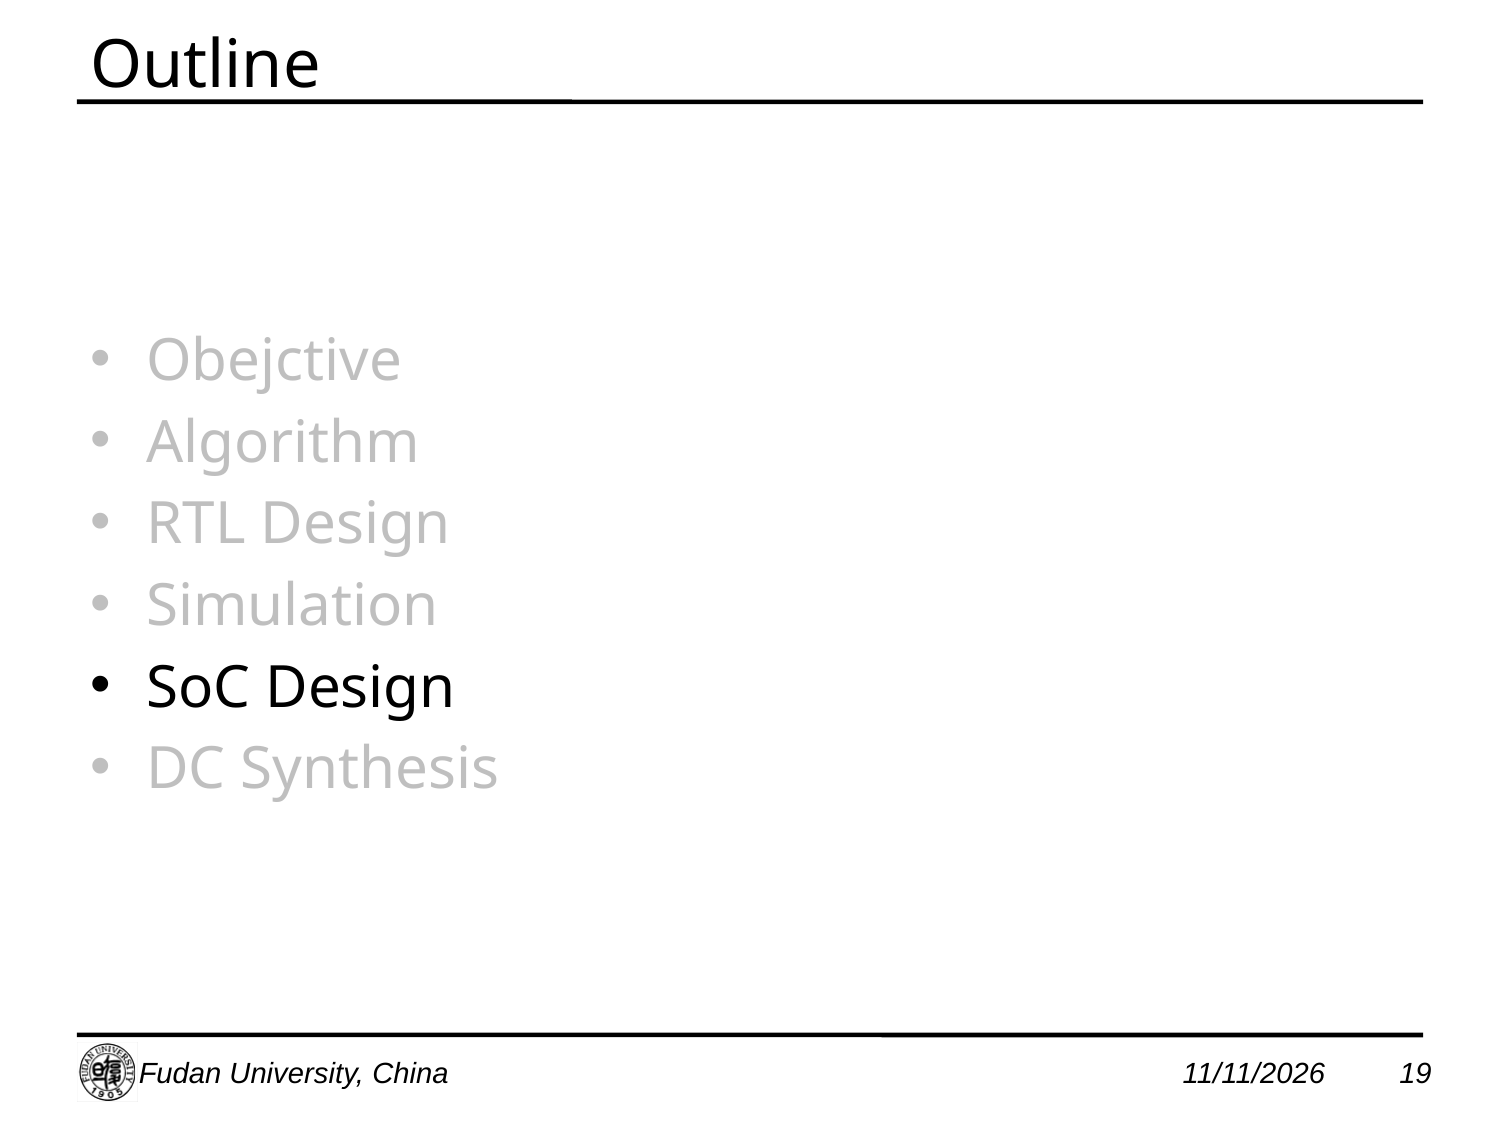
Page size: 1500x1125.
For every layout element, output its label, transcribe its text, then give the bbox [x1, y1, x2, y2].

title Outline [75, 0, 1426, 126]
list Obejctive Algorithm RTL Design Simulation SoC Design DC Synthesis [75, 314, 1426, 823]
